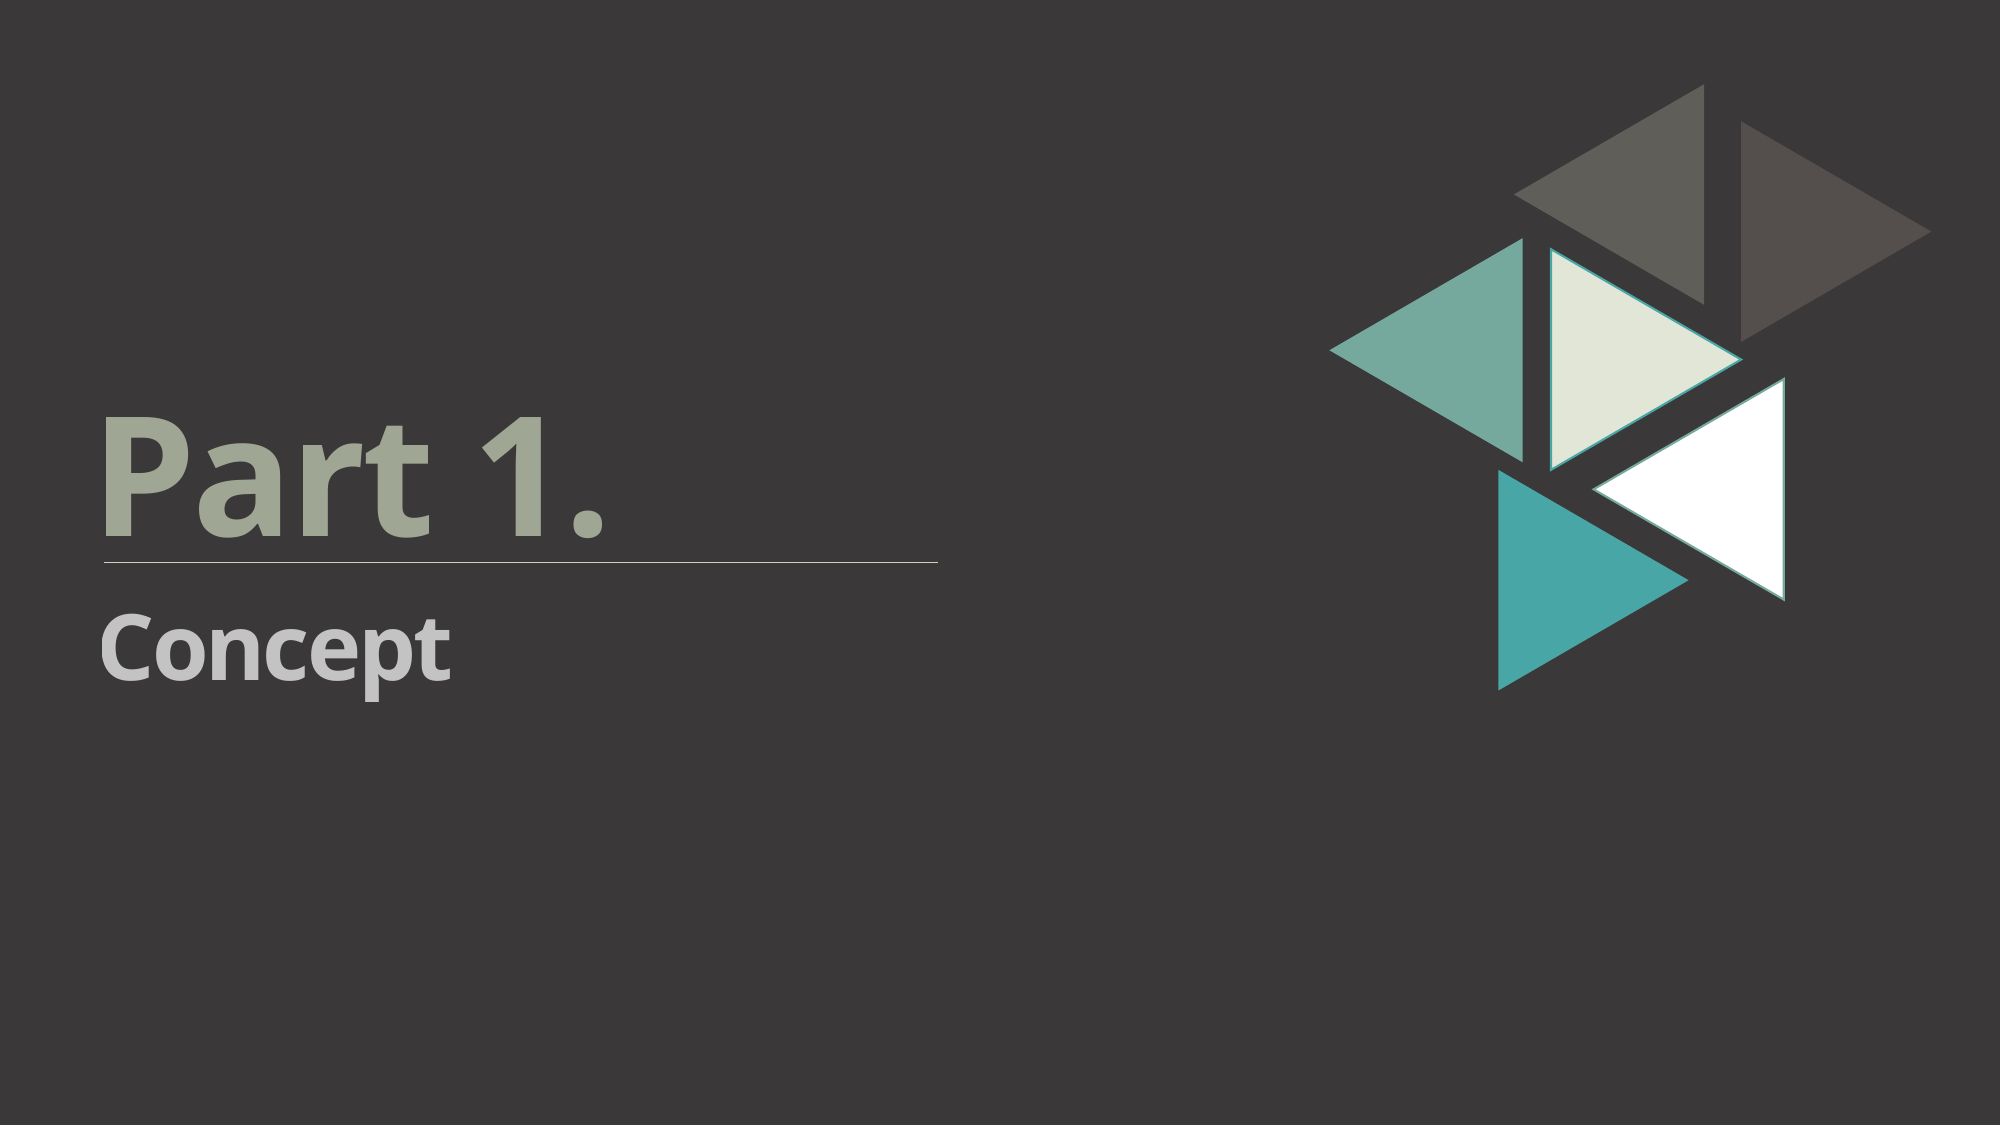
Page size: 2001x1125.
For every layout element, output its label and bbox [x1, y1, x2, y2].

text_box [1331, 84, 1932, 691]
text_box [86, 362, 938, 707]
